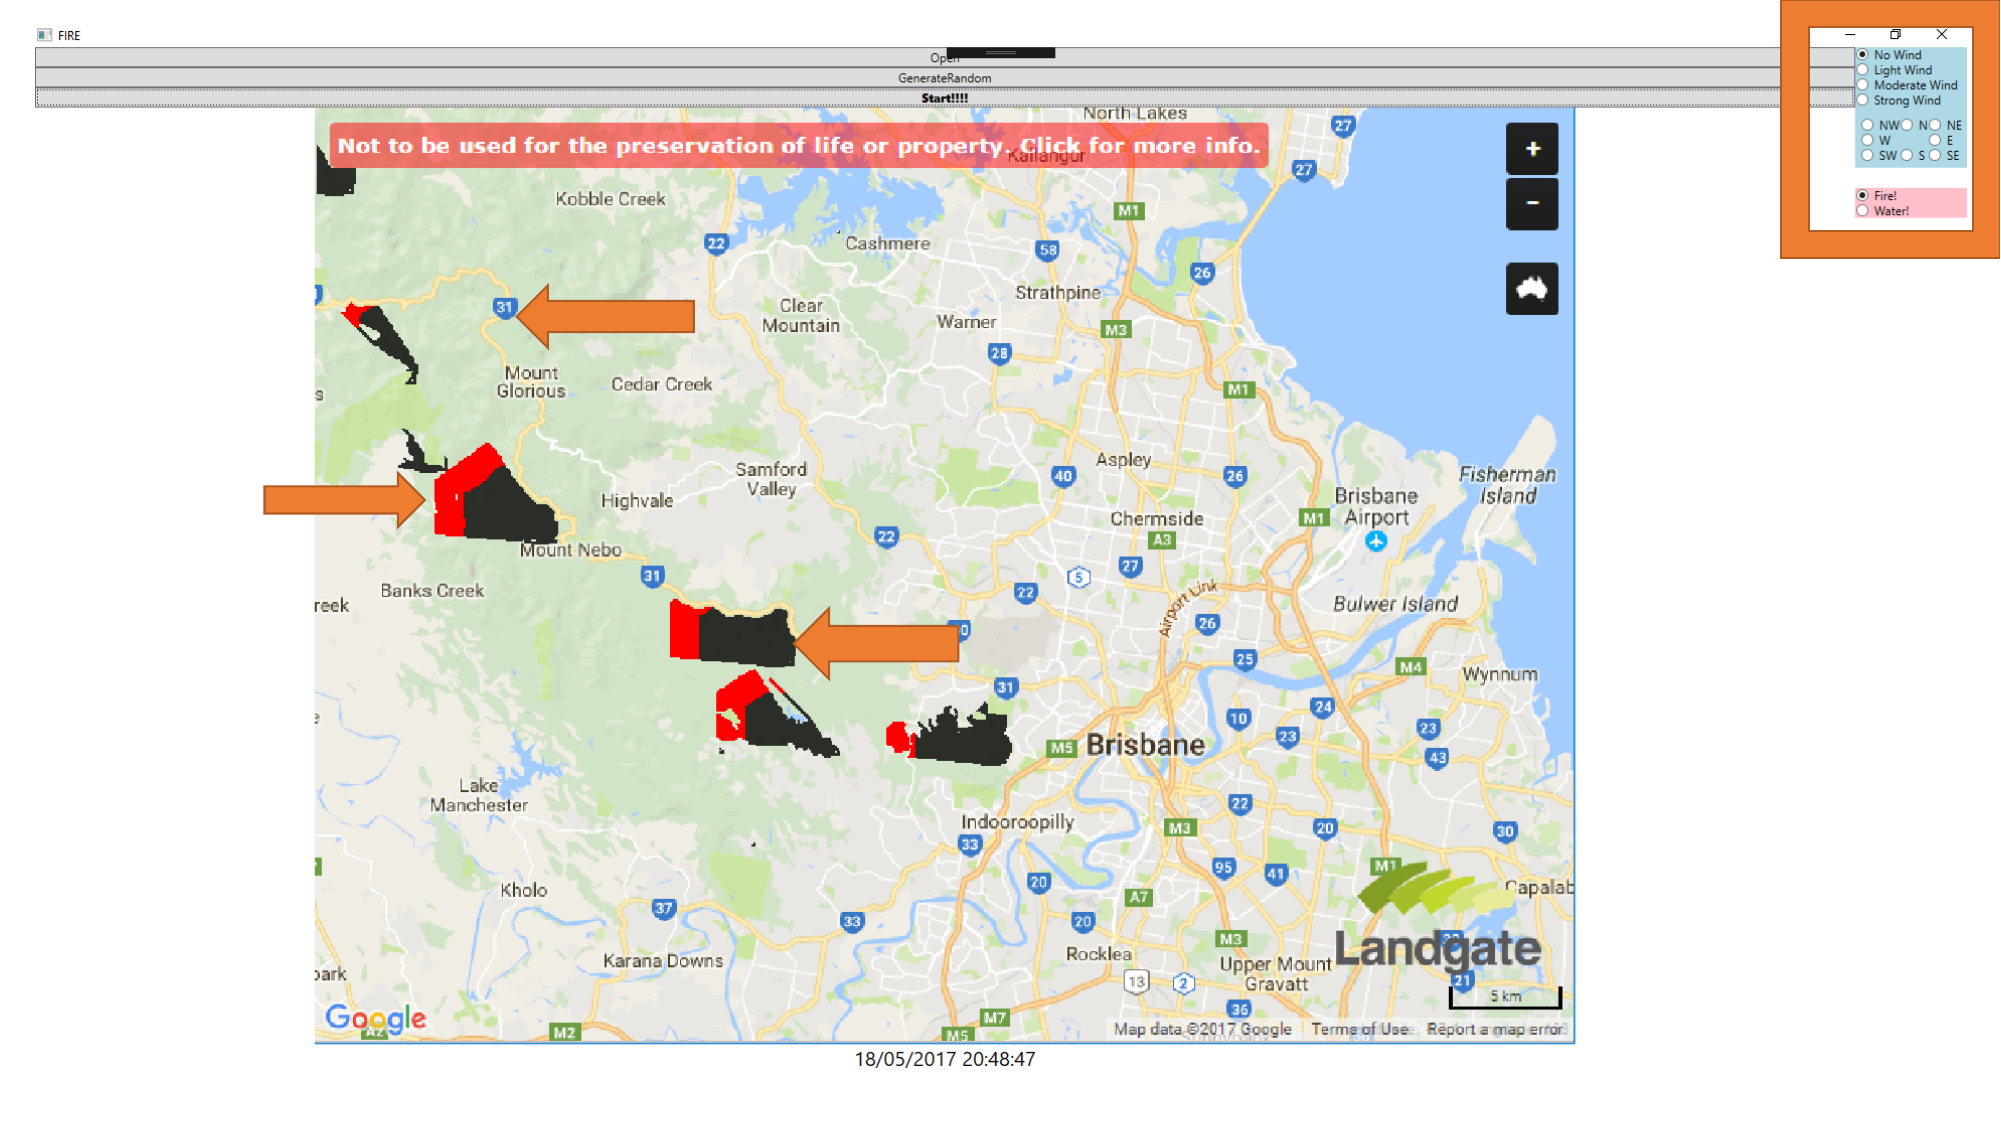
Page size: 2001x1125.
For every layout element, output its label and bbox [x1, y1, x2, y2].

picture [35, 24, 1967, 1071]
text_box [1780, 0, 2000, 259]
